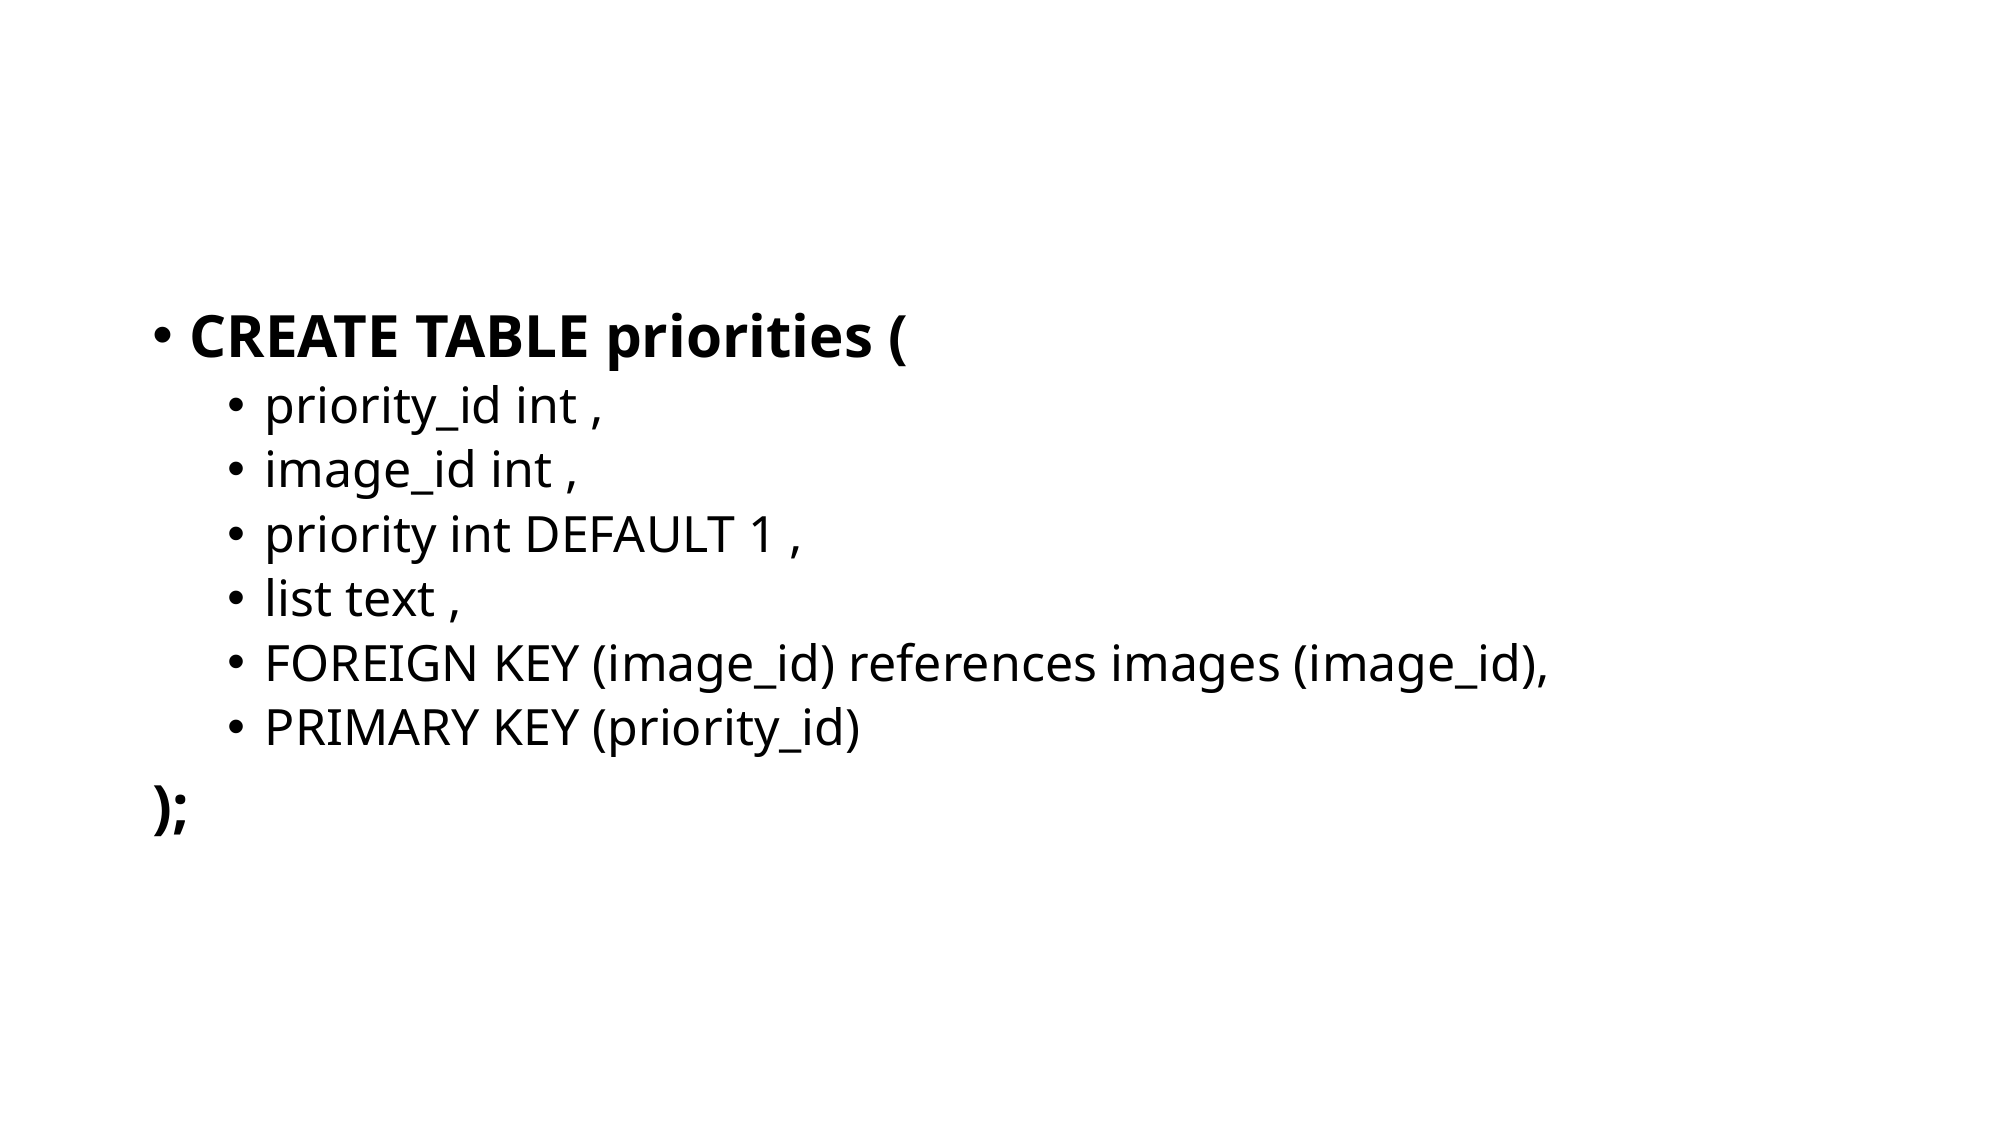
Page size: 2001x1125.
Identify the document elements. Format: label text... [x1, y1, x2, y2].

list CREATE TABLE priorities ( priority_id int , image_id int , priority int DEFAULT 1 , list text , FOREIGN KEY (image_id) references images (image_id), PRIMARY KEY (priority_id) ); [137, 299, 1863, 1014]
